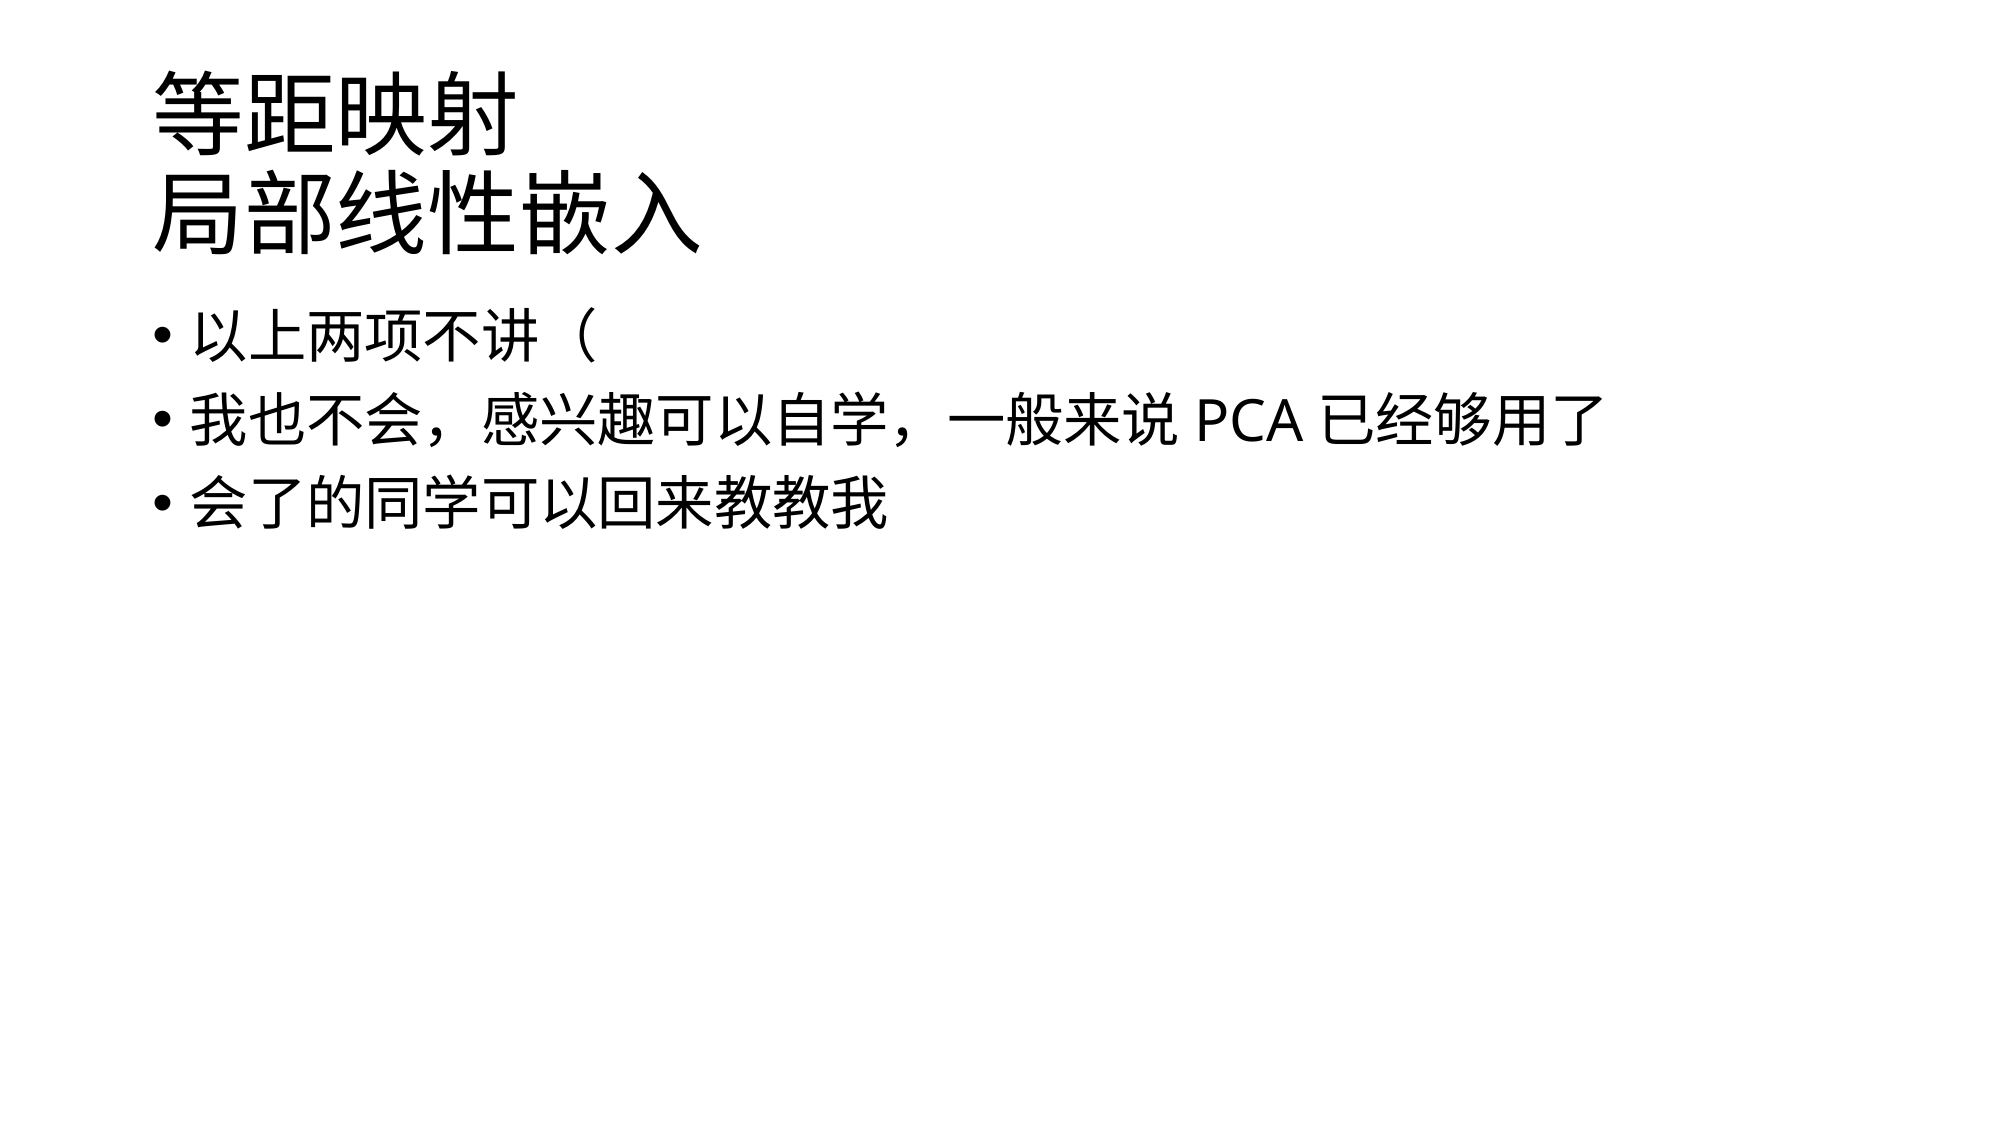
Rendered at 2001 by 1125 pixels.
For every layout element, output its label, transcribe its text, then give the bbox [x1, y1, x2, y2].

title 等距映射 局部线性嵌入 [137, 59, 1863, 278]
list 以上两项不讲（ 我也不会，感兴趣可以自学，一般来说PCA已经够用了 会了的同学可以回来教教我 [137, 299, 1863, 1014]
